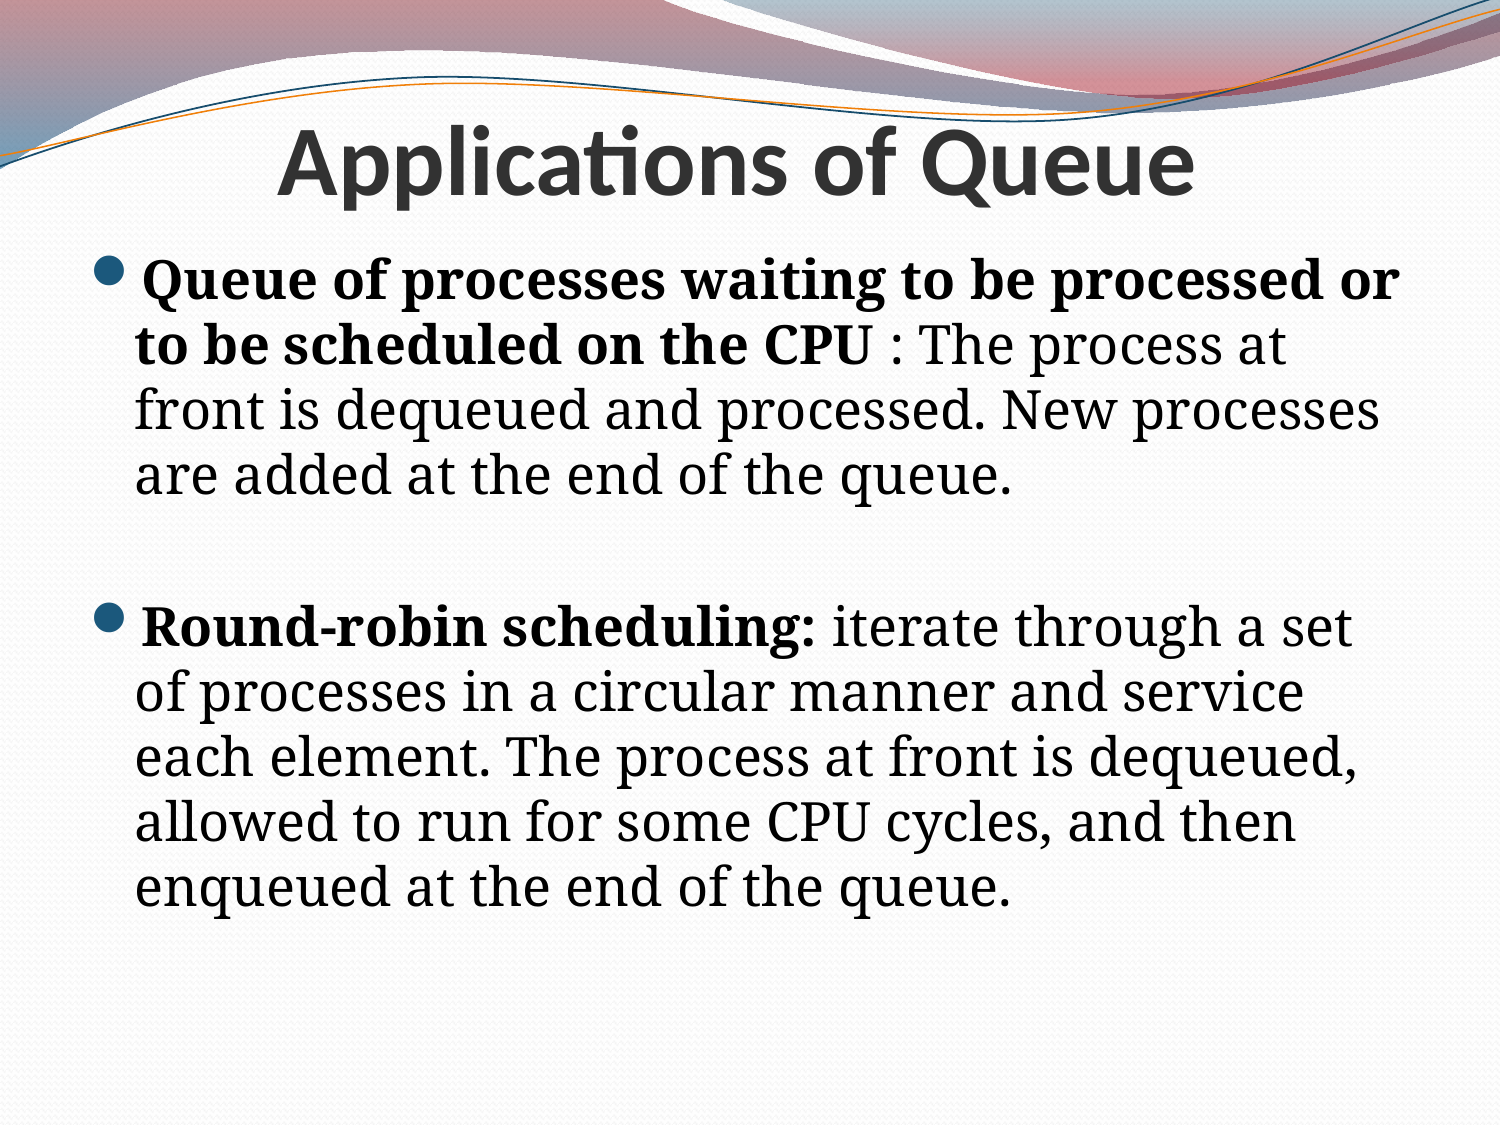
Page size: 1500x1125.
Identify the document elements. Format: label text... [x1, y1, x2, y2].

title Applications of Queue [62, 87, 1413, 216]
list Queue of processes waiting to be processed or to be scheduled on the CPU : The process at front is dequeued and processed. New processes are added at the end of the queue. Round-robin scheduling: iterate through a set of processes in a circular manner and service each element. The process at front is dequeued, allowed to run for some CPU cycles, and then enqueued at the end of the queue. [75, 237, 1425, 1038]
